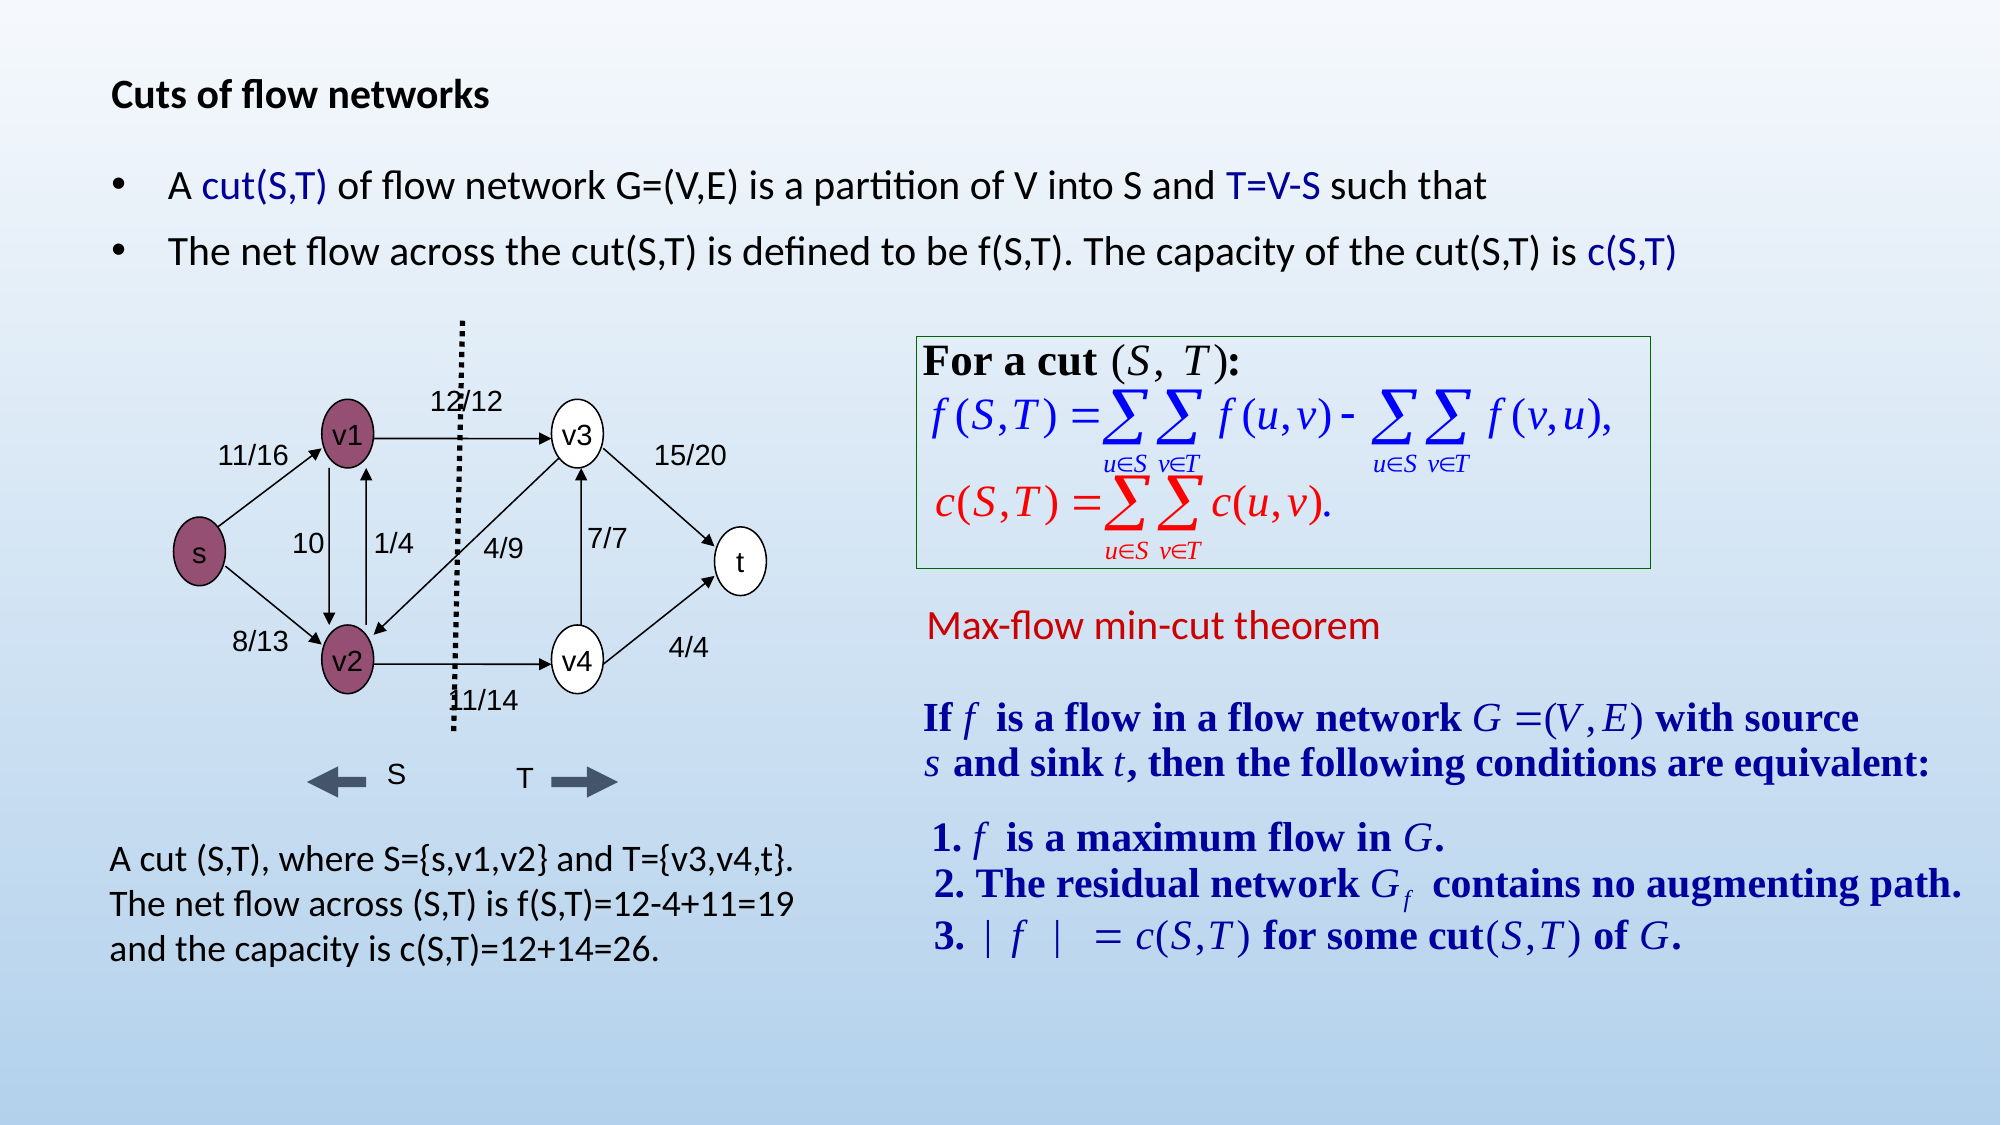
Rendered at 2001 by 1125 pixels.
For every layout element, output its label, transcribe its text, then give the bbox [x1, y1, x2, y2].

list Cuts of flow networks A cut(S,T) of flow network G=(V,E) is a partition of V into S and T=V-S such that The net flow across the cut(S,T) is defined to be f(S,T). The capacity of the cut(S,T) is c(S,T) [77, 65, 1835, 320]
text_box Max-flow min-cut theorem [892, 596, 1926, 709]
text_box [917, 691, 1936, 796]
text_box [916, 336, 1651, 569]
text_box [927, 813, 1971, 968]
text_box A cut (S,T), where S={s,v1,v2} and T={v3,v4,t}. The net flow across (S,T) is f(S,T)=12-4+11=19 and the capacity is c(S,T)=12+14=26. [94, 826, 884, 977]
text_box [173, 320, 767, 812]
